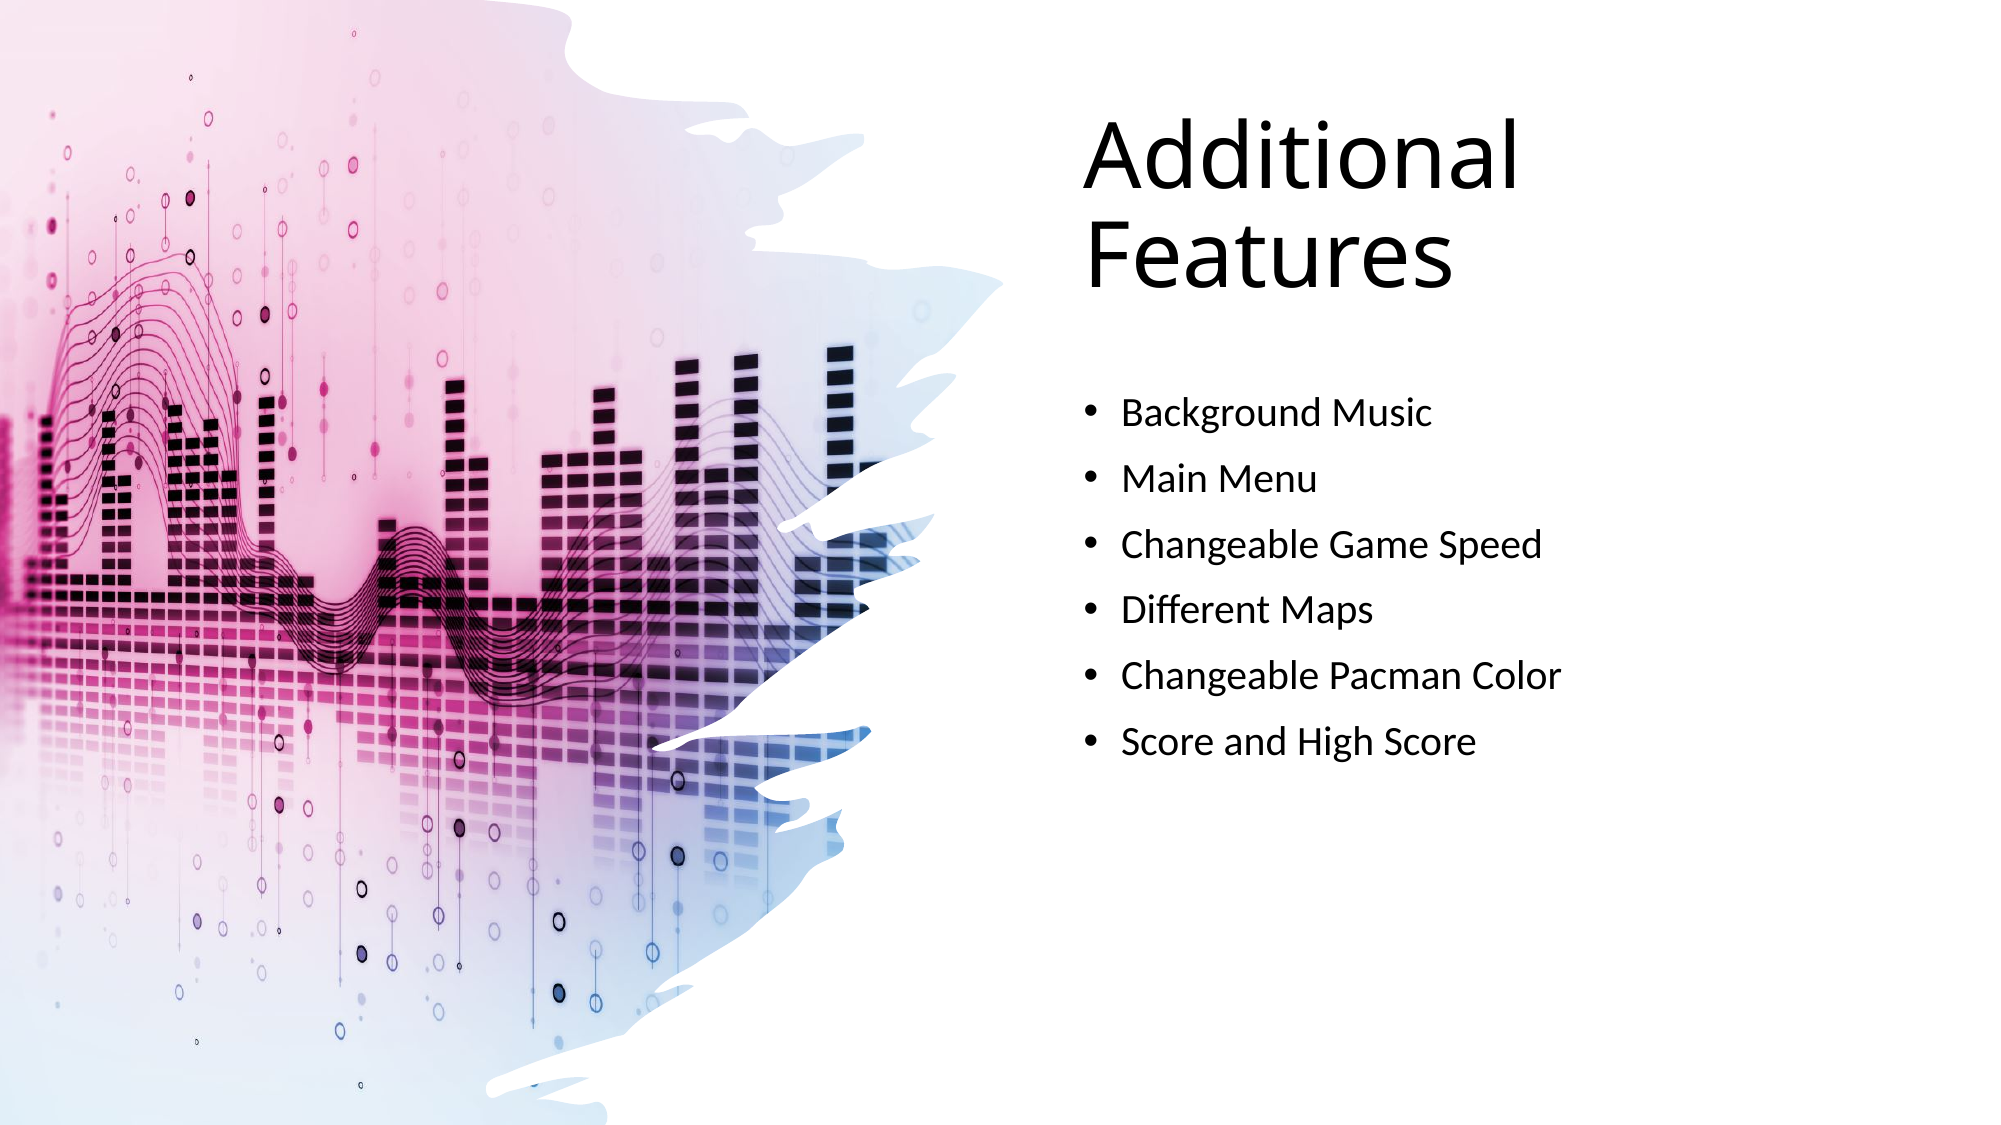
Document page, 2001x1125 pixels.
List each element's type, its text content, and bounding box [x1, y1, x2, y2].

text_box [1004, 0, 2000, 1125]
list Background Music Main Menu Changeable Game Speed Different Maps Changeable Pacman Color Score and High Score [1068, 382, 1863, 1014]
picture [0, 0, 1004, 1125]
title Additional Features [1068, 59, 1863, 357]
